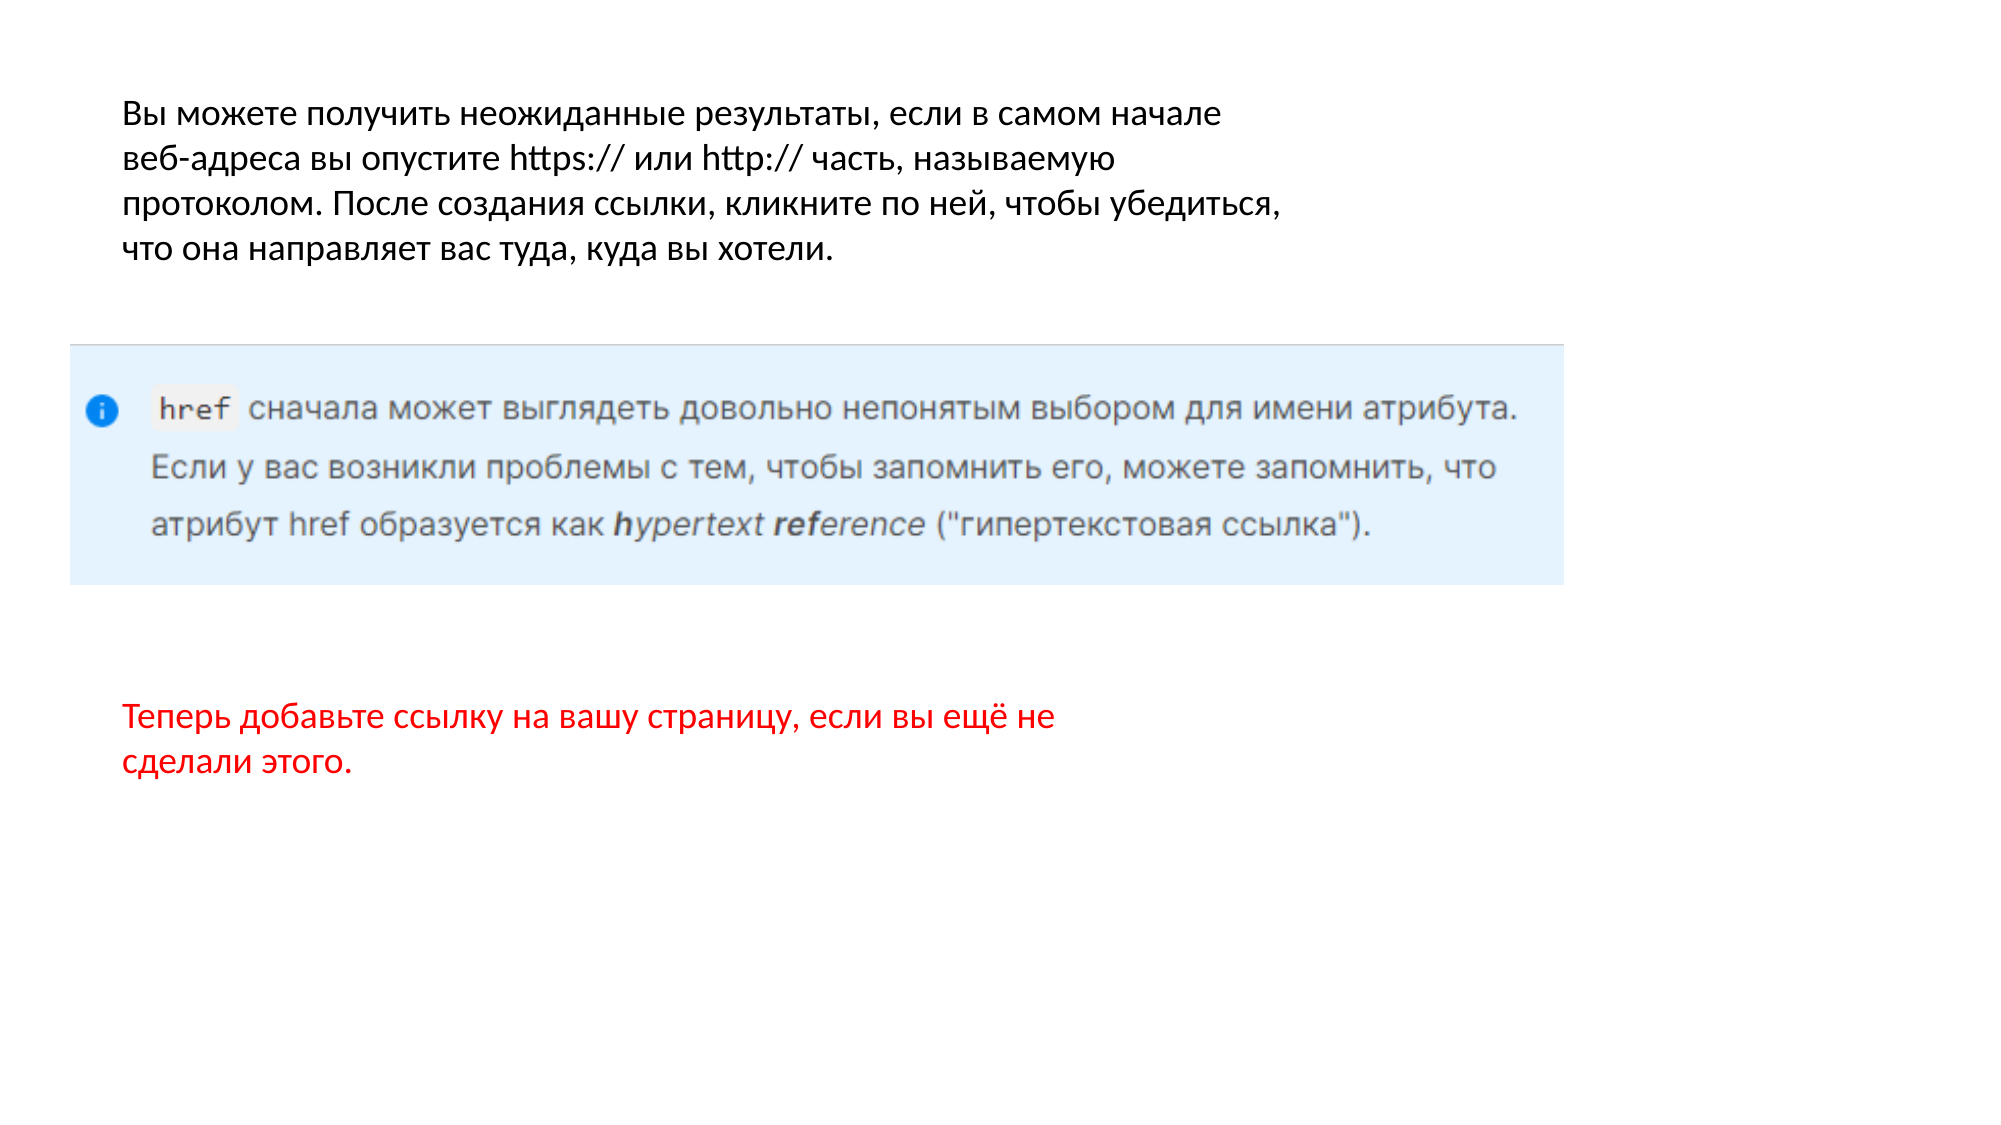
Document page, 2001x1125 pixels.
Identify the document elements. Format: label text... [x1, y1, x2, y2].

text_box Вы можете получить неожиданные результаты, если в самом начале веб-адреса вы опустите https:// или http:// часть, называемую протоколом. После создания ссылки, кликните по ней, чтобы убедиться, что она направляет вас туда, куда вы хотели. [107, 81, 1298, 276]
picture [70, 344, 1564, 585]
text_box Теперь добавьте ссылку на вашу страницу, если вы ещё не сделали этого. [107, 683, 1108, 789]
